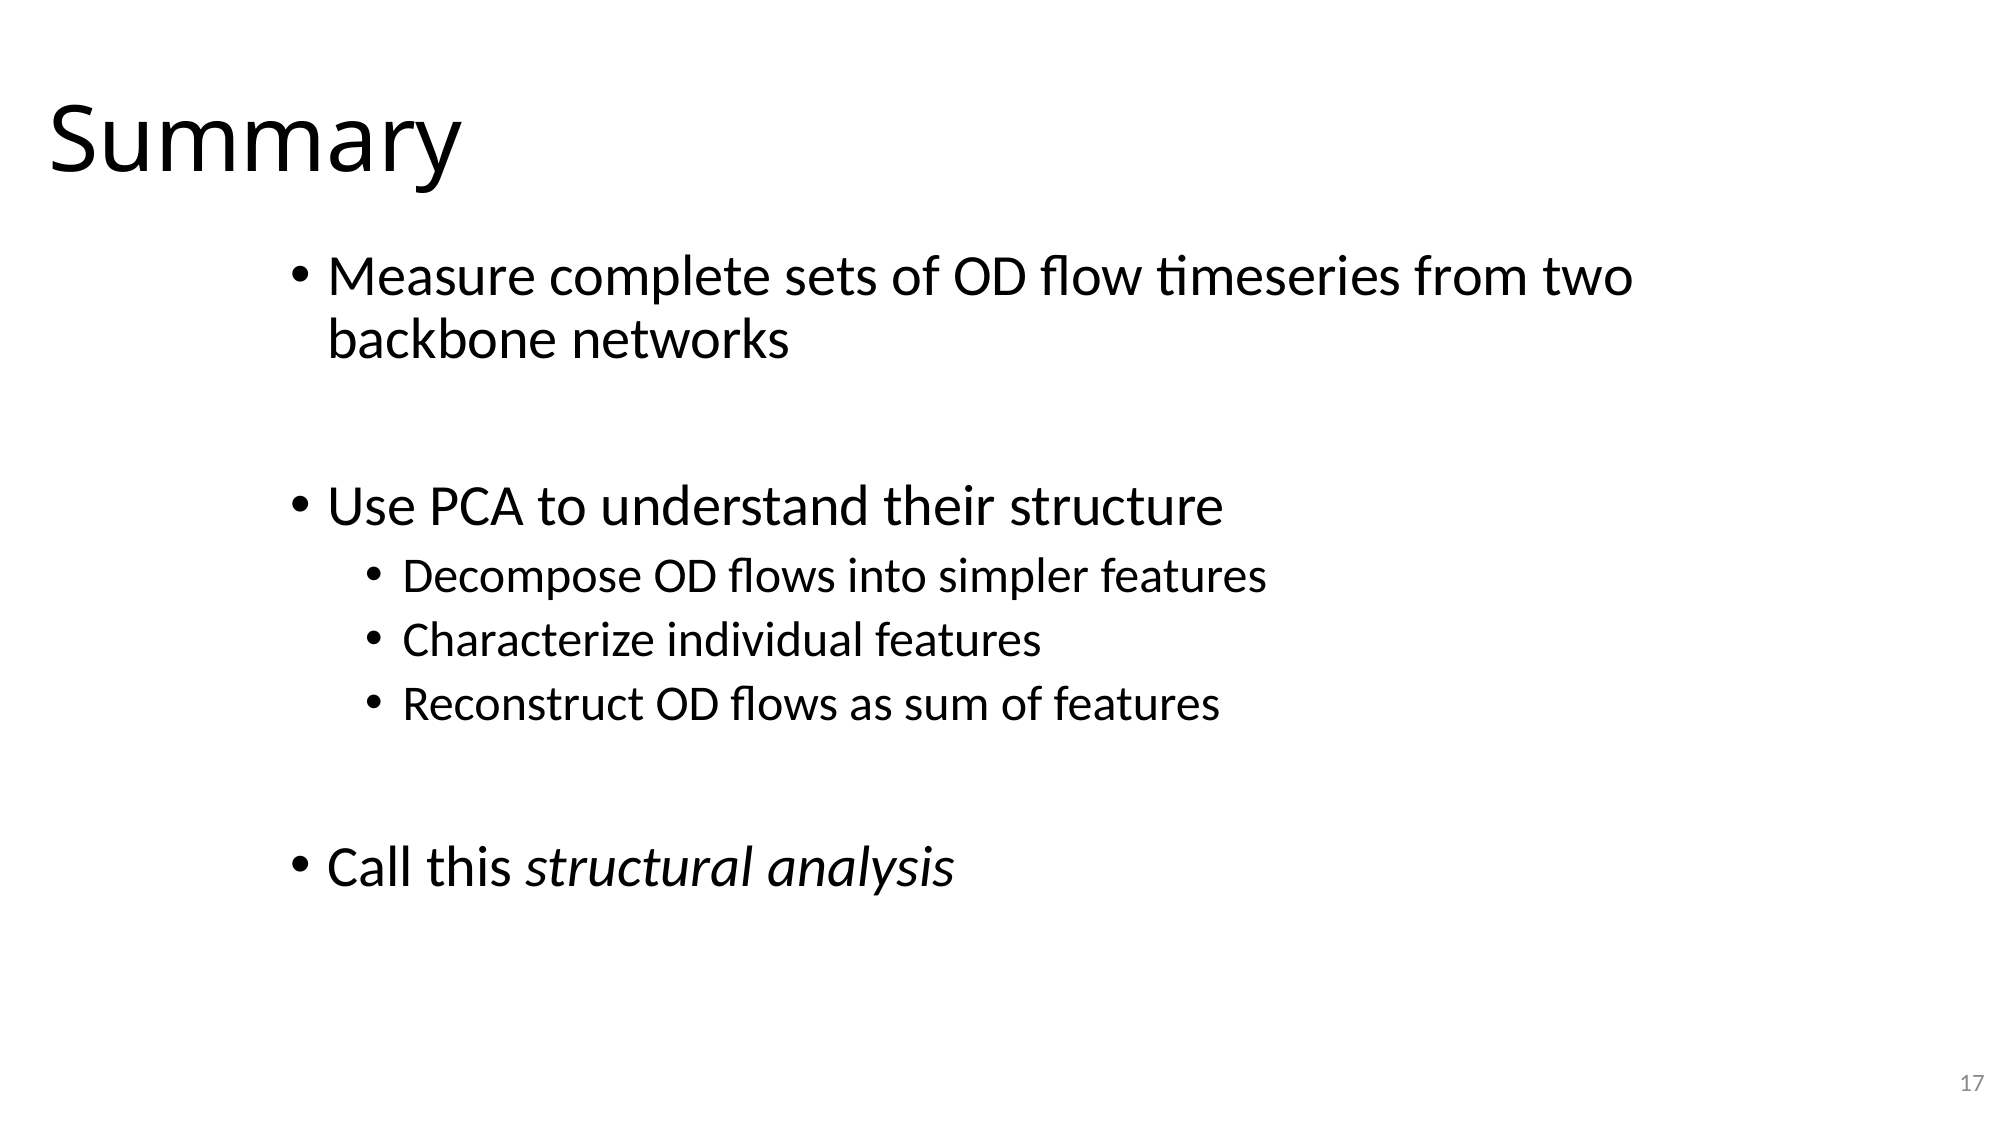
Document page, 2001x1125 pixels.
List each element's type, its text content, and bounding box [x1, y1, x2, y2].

slide_number 17 [1533, 1062, 2000, 1100]
title Summary [33, 47, 1950, 236]
list Measure complete sets of OD flow timeseries from two backbone networks Use PCA to understand their structure Decompose OD flows into simpler features Characterize individual features Reconstruct OD flows as sum of features Call this structural analysis [275, 237, 1663, 980]
